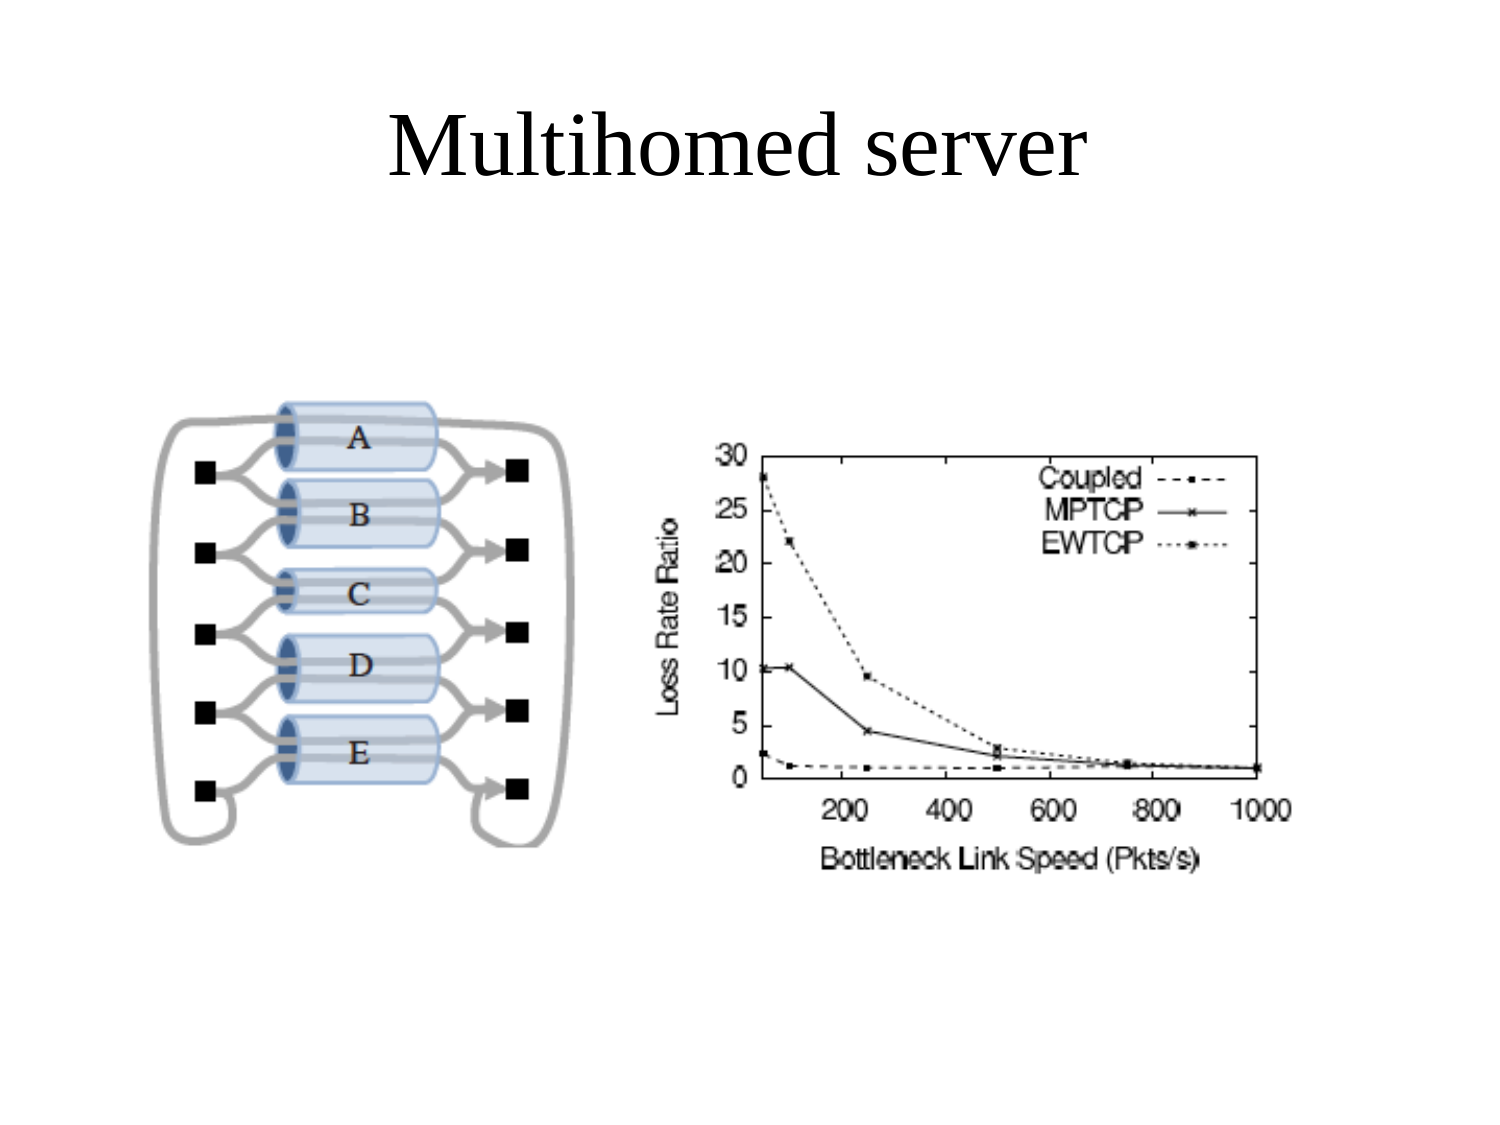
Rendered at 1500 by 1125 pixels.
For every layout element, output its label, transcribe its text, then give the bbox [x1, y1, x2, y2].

picture [111, 349, 619, 892]
title Multihomed server [75, 45, 1425, 233]
picture [643, 408, 1301, 891]
